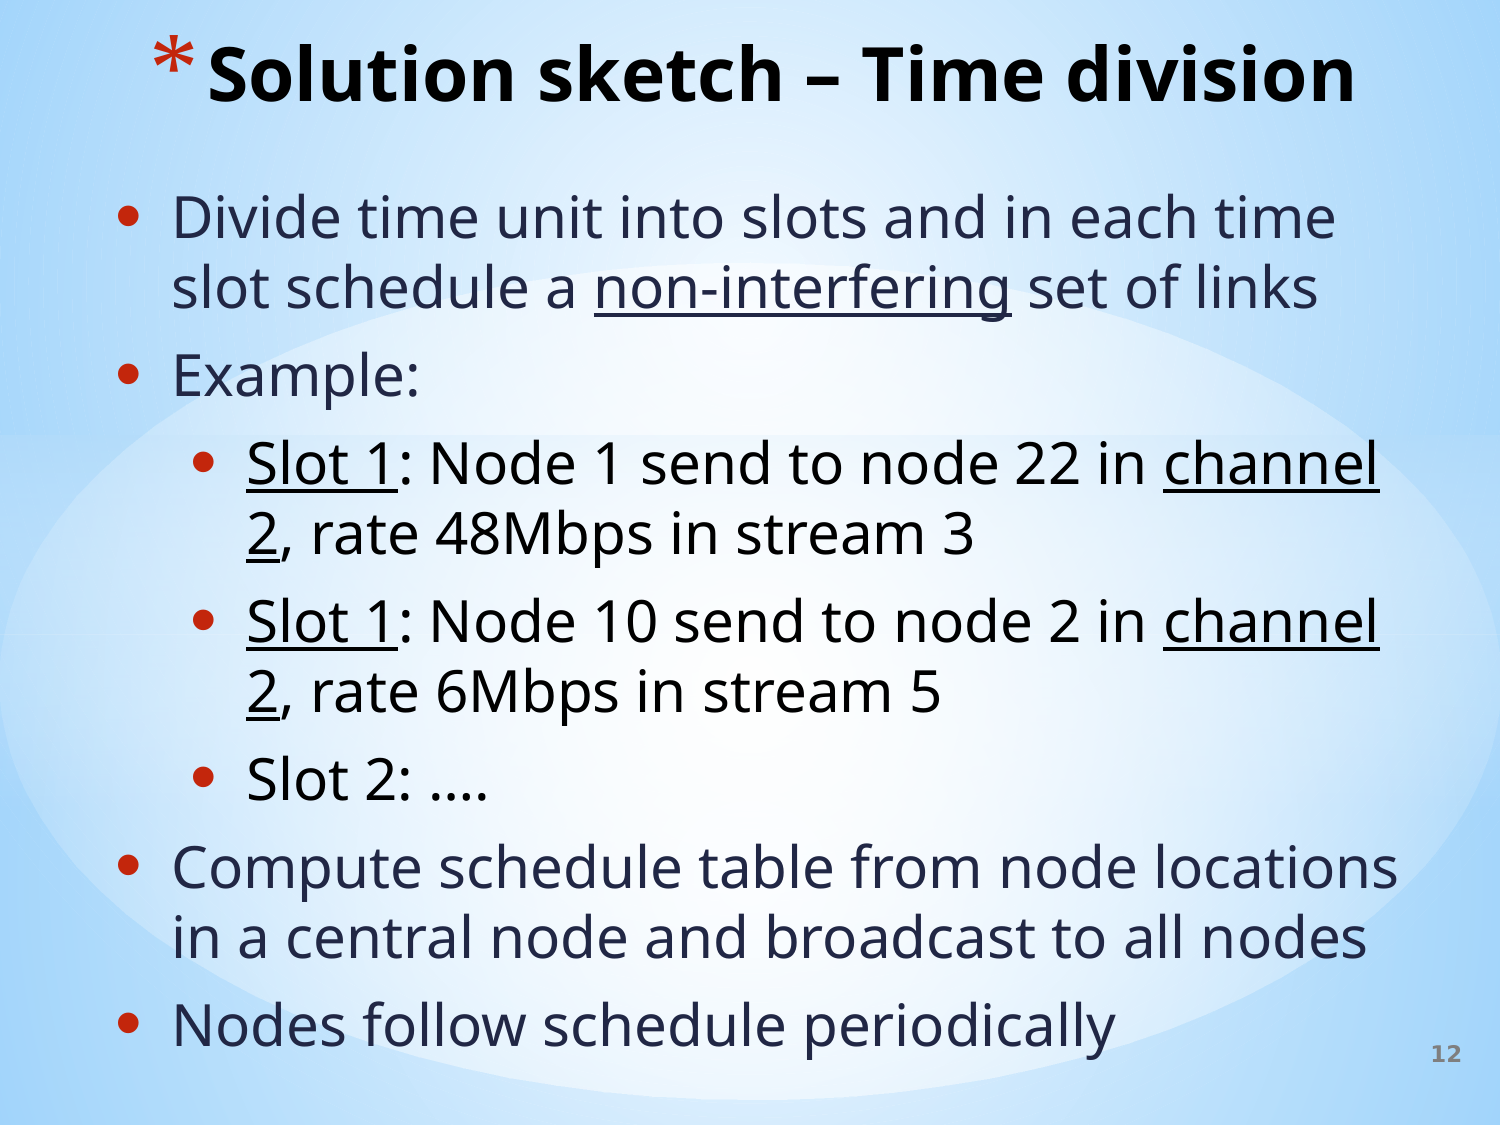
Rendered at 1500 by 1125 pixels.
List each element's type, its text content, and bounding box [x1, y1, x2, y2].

text_box 12 [927, 1023, 1478, 1083]
subtitle Divide time unit into slots and in each time slot schedule a non-interfering set of links Example: Slot 1: Node 1 send to node 22 in channel 2, rate 48Mbps in stream 3 Slot 1: Node 10 send to node 2 in channel 2, rate 6Mbps in stream 5 Slot 2: …. Compute schedule table from node locations in a central node and broadcast to all nodes Nodes follow schedule periodically [100, 172, 1448, 658]
footer [75, 1012, 625, 1073]
title Solution sketch – Time division [135, 19, 1376, 185]
